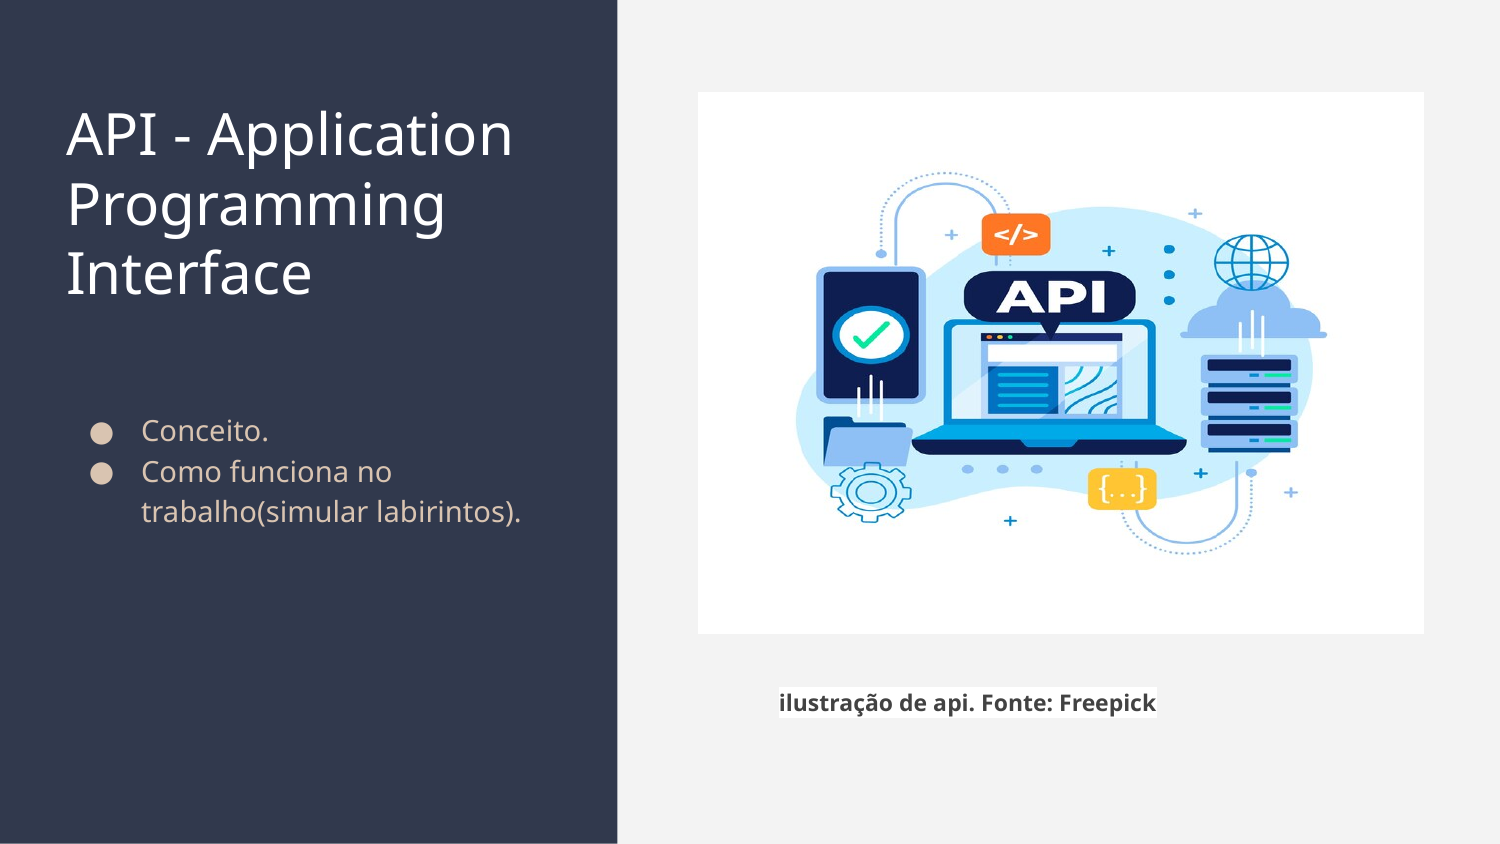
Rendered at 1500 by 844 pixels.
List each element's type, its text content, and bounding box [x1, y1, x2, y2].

list Conceito. Como funciona no trabalho(simular labirintos). [51, 392, 565, 677]
text_box ilustração de api. Fonte: Freepick [763, 666, 1424, 723]
picture [698, 92, 1425, 635]
title API - Application Programming Interface [51, 82, 565, 330]
